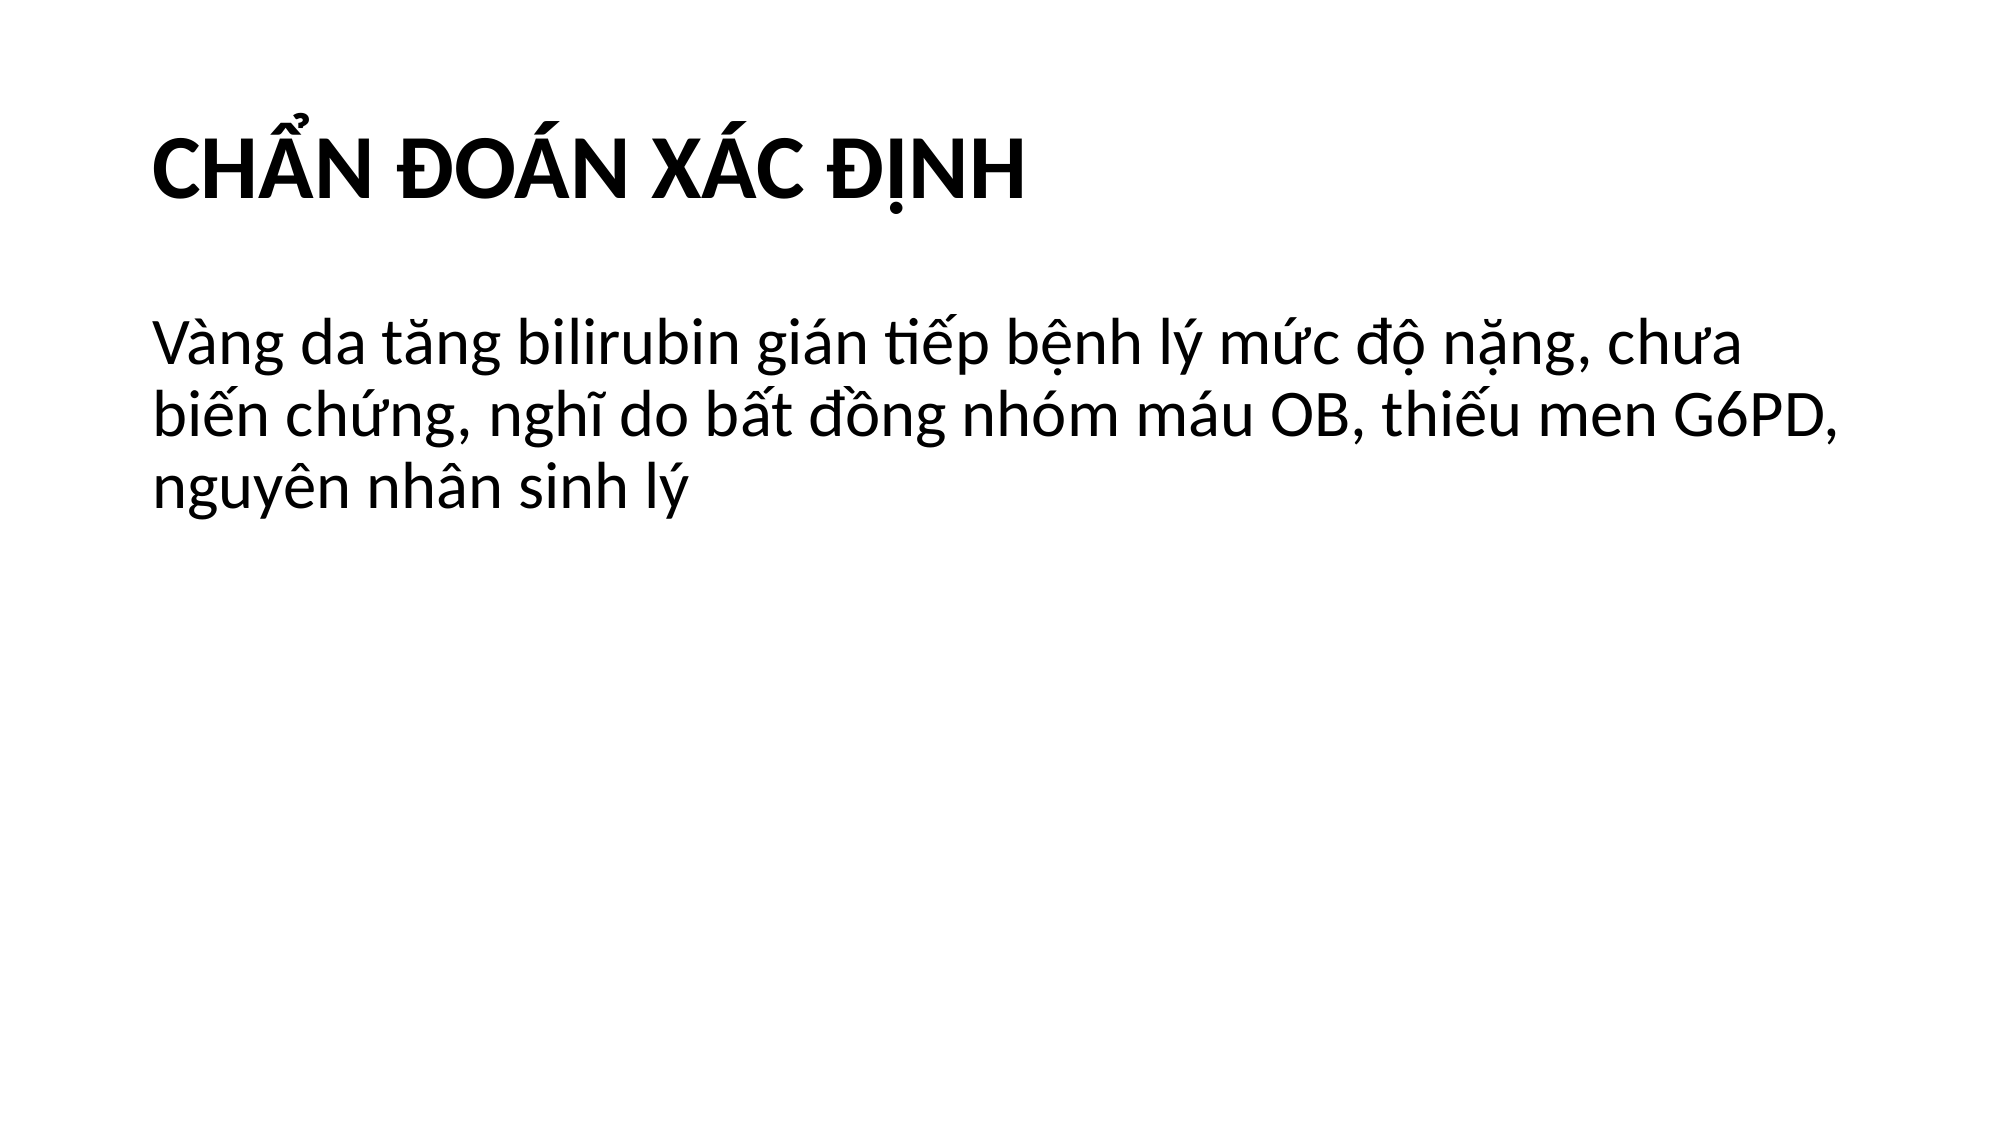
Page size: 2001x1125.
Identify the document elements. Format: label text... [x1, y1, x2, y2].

list Vàng da tăng bilirubin gián tiếp bệnh lý mức độ nặng, chưa biến chứng, nghĩ do bất đồng nhóm máu OB, thiếu men G6PD, nguyên nhân sinh lý [137, 299, 1863, 1014]
title CHẨN ĐOÁN XÁC ĐỊNH [137, 59, 1863, 278]
